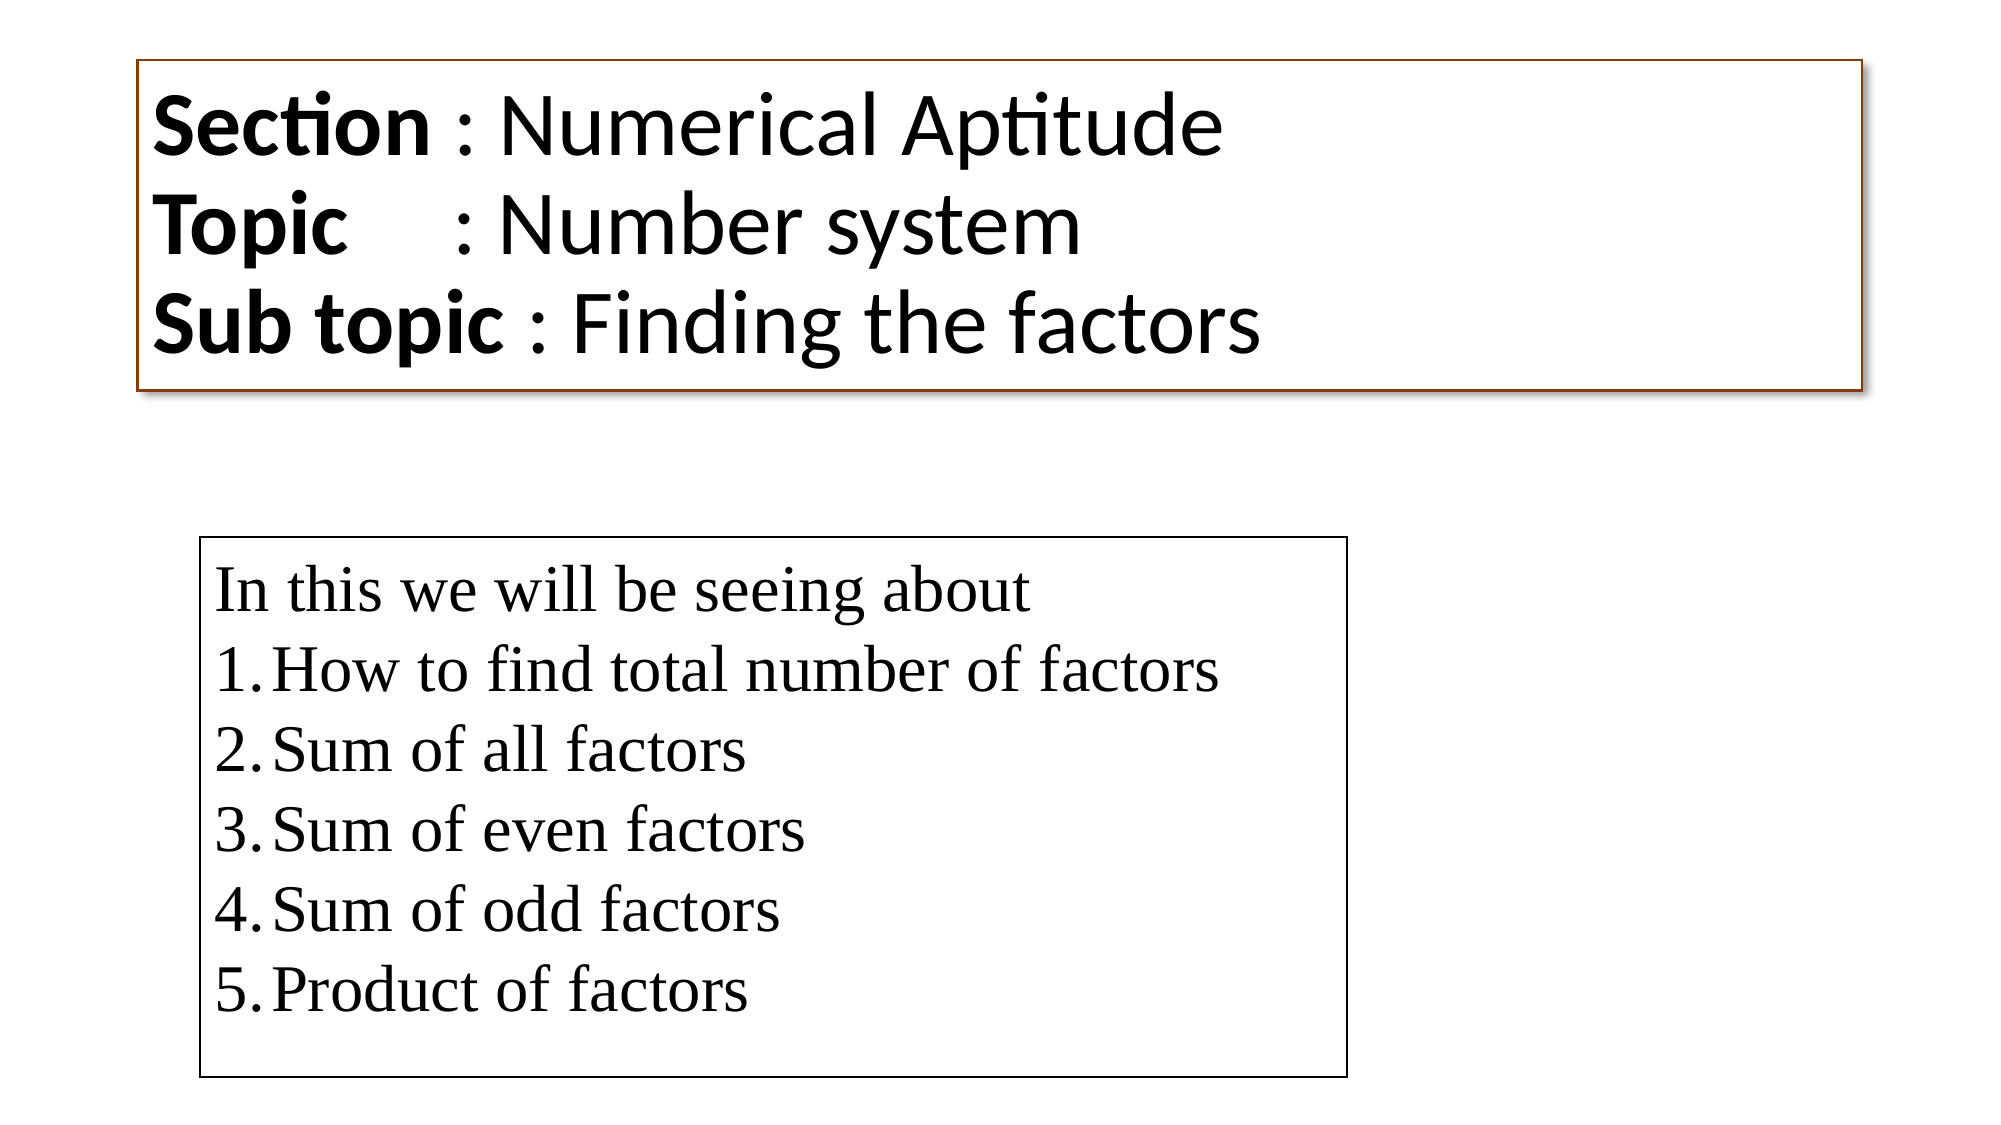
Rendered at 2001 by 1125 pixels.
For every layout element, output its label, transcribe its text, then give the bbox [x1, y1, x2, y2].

title Section : Numerical Aptitude Topic : Number system Sub topic : Finding the factors [136, 59, 1863, 392]
text_box In this we will be seeing about How to find total number of factors Sum of all factors Sum of even factors Sum of odd factors Product of factors [199, 536, 1348, 1078]
